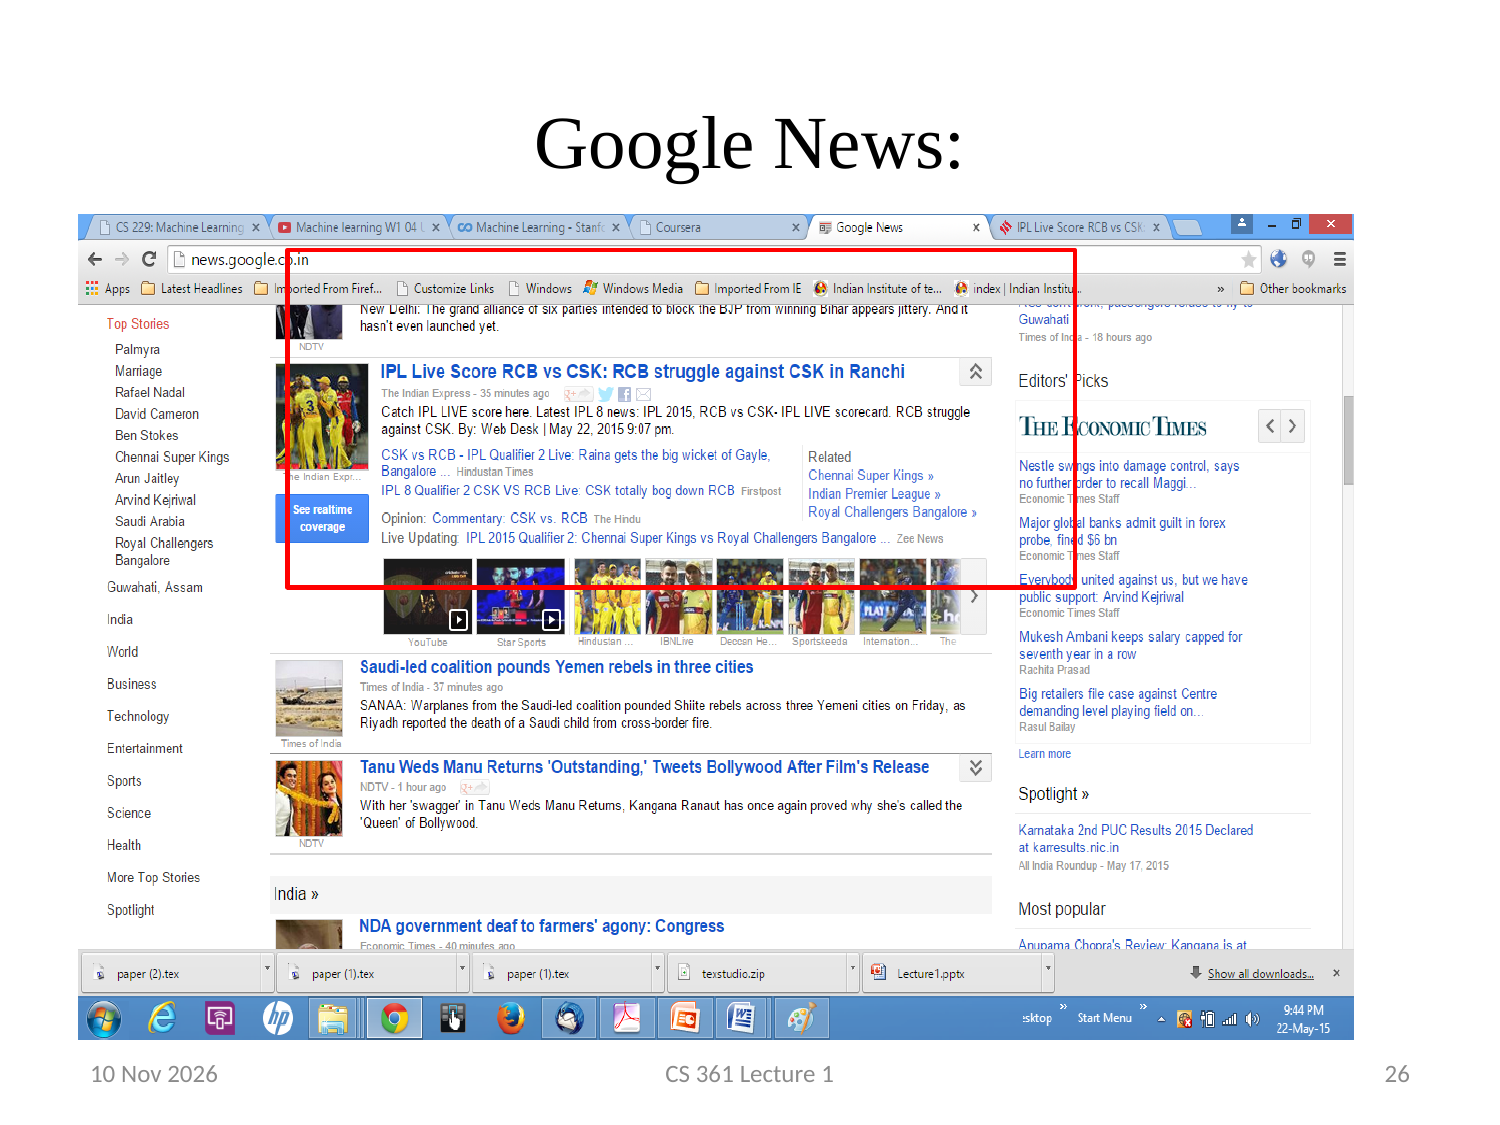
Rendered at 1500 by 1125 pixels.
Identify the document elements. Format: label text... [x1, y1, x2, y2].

footer CS 361 Lecture 1 [512, 1049, 988, 1103]
slide_number 26 [1074, 1042, 1425, 1103]
slide_number 1-Jan-23 [75, 1046, 425, 1103]
picture [78, 213, 1354, 1040]
title Google News: [75, 45, 1425, 233]
